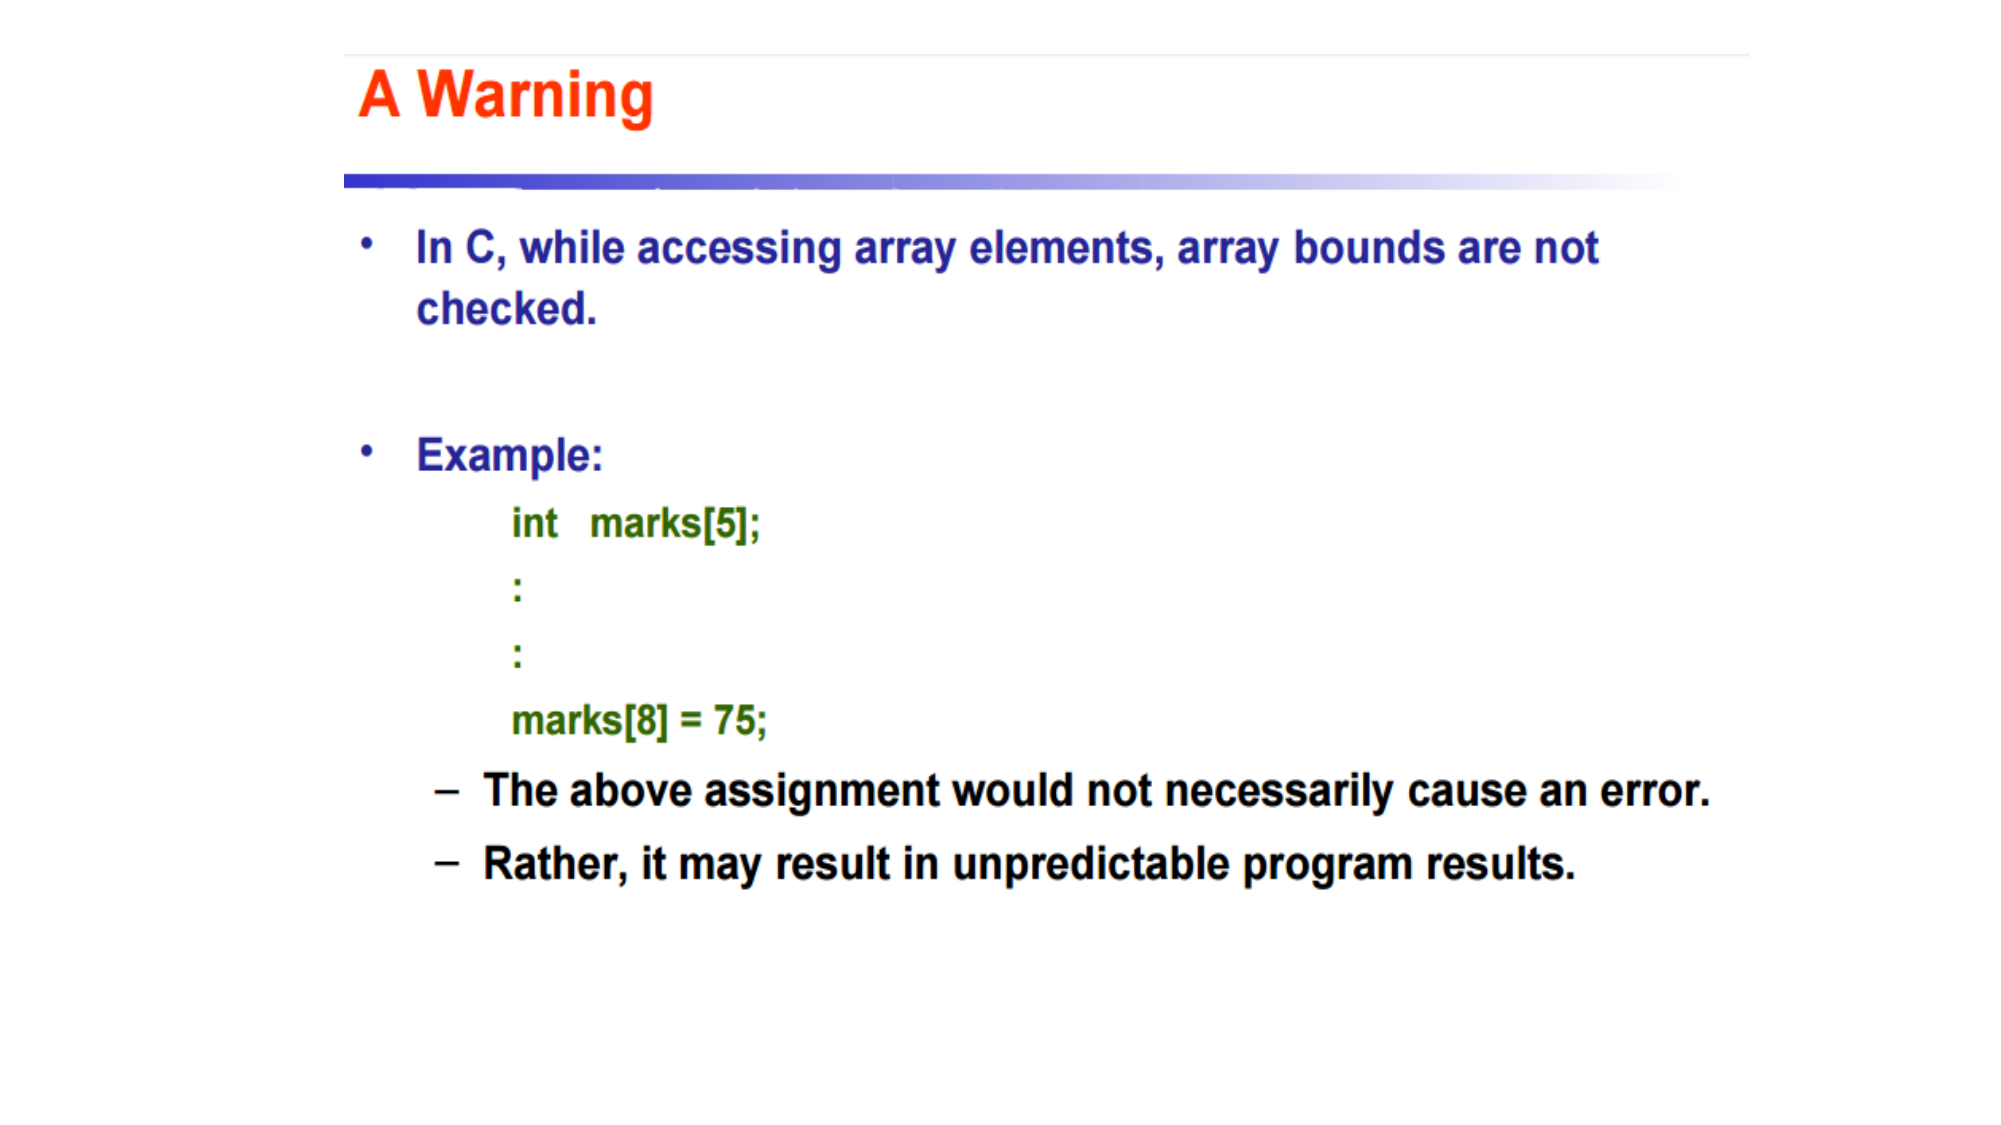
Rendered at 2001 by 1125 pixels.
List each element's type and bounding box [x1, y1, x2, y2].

list [344, 54, 1750, 1005]
